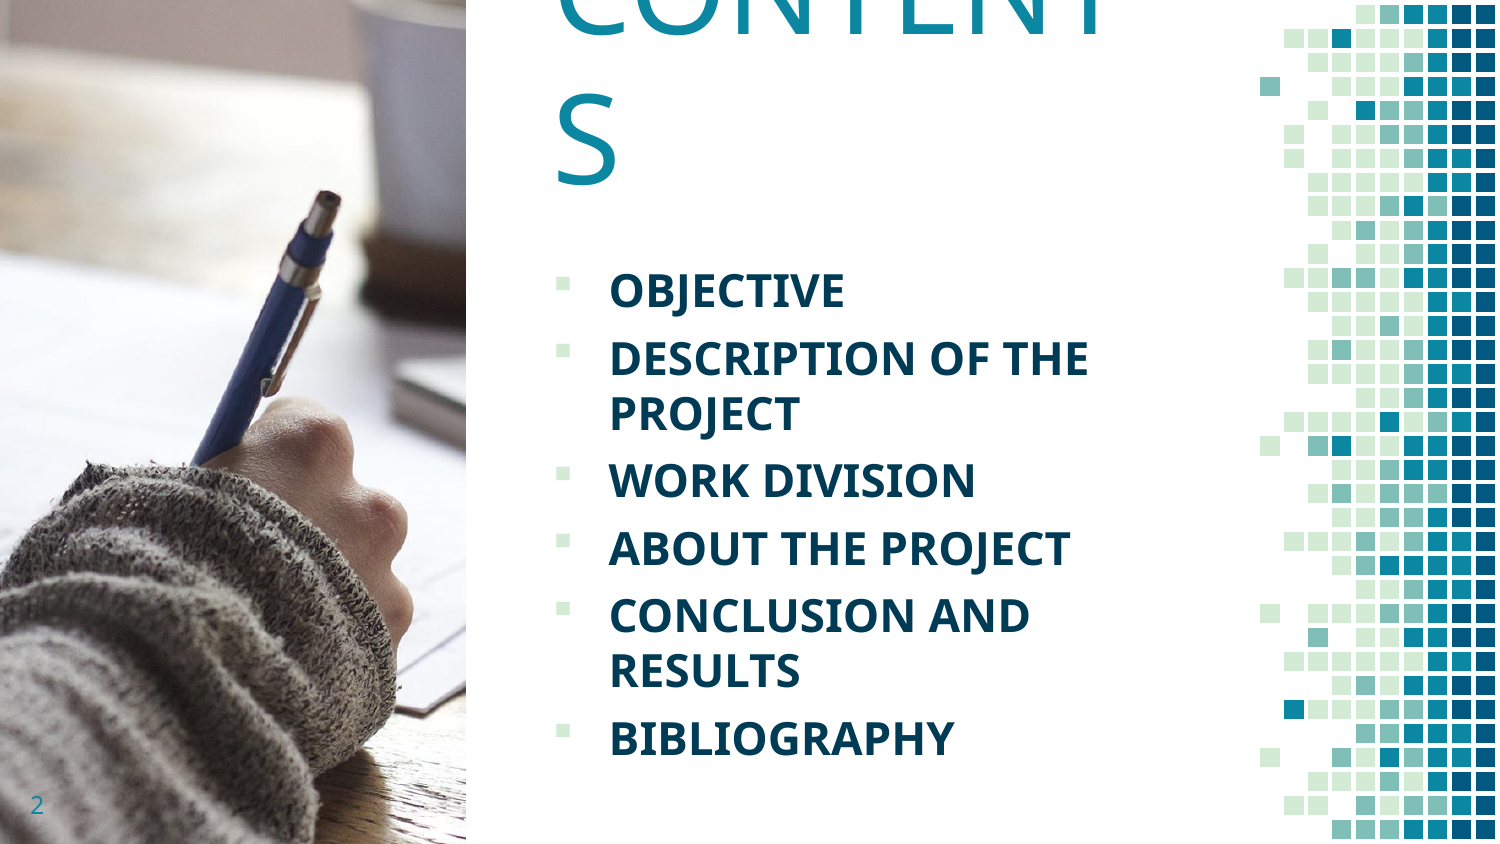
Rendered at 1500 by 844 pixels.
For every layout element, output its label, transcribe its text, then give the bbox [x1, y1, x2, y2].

title CONTENTS [537, 34, 1150, 225]
subtitle OBJECTIVE DESCRIPTION OF THE PROJECT WORK DIVISION ABOUT THE PROJECT CONCLUSION AND RESULTS BIBLIOGRAPHY [537, 246, 1150, 655]
picture [0, 0, 467, 844]
